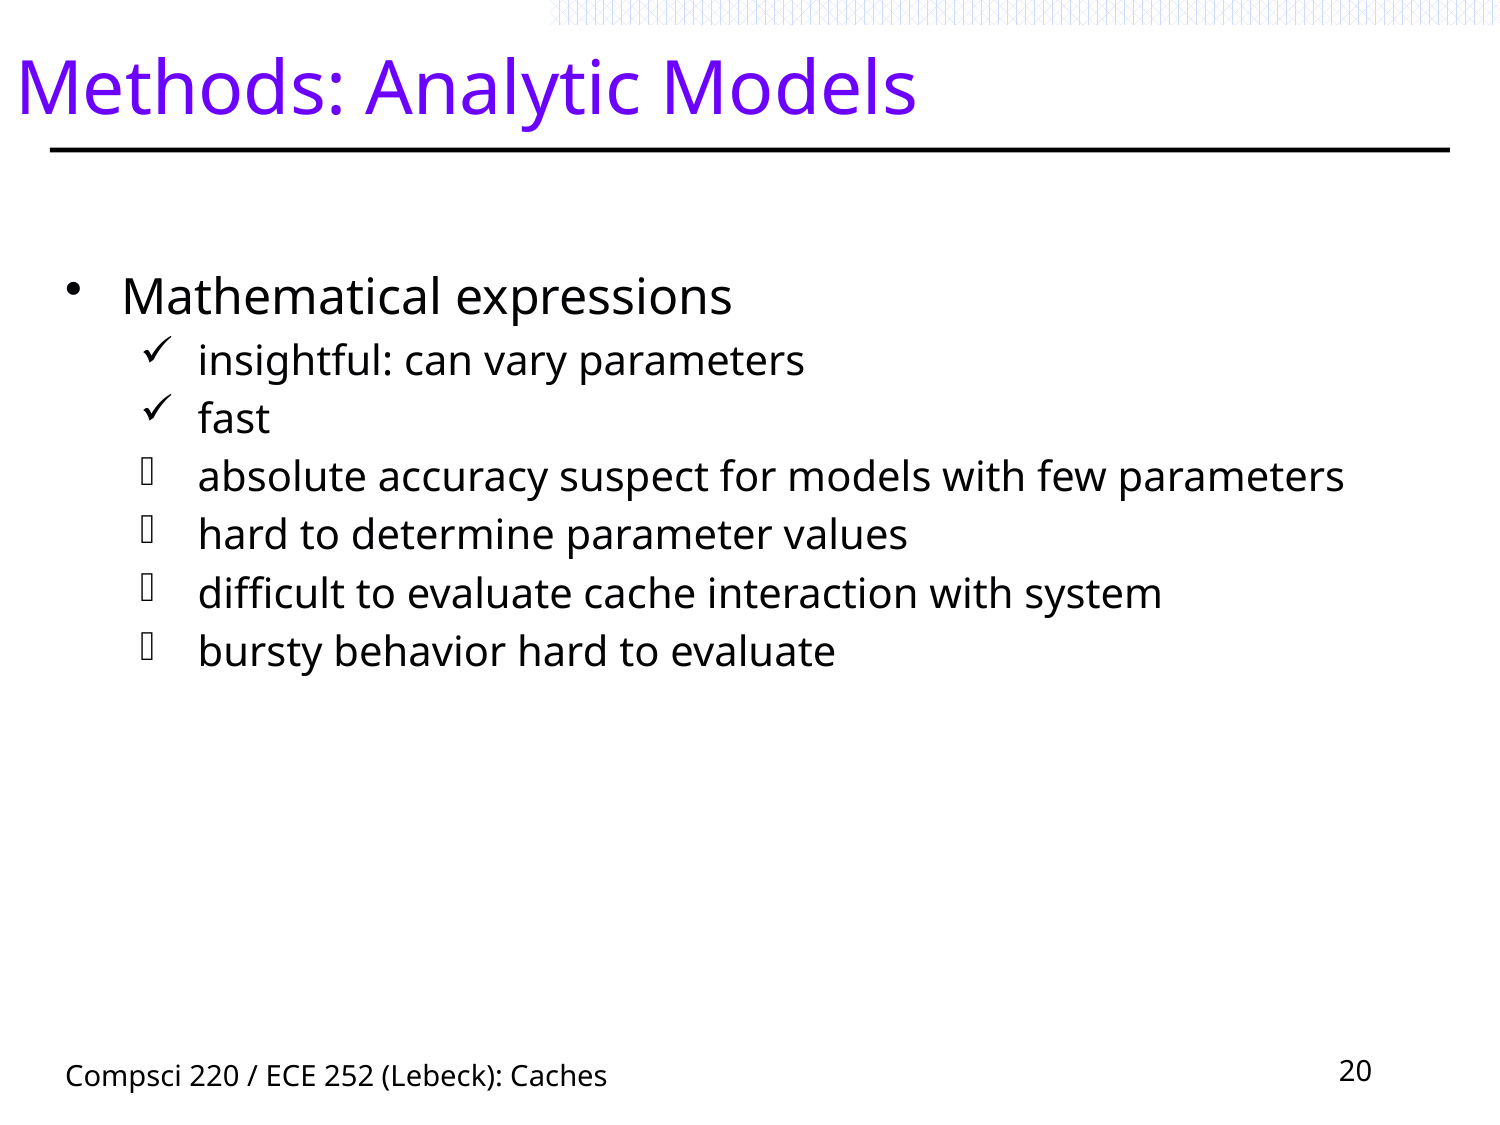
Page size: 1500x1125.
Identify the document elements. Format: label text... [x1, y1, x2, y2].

title Methods: Analytic Models [0, 37, 1463, 138]
list Mathematical expressions insightful: can vary parameters fast absolute accuracy suspect for models with few parameters hard to determine parameter values difficult to evaluate cache interaction with system bursty behavior hard to evaluate [49, 187, 1451, 1026]
slide_number 20 [1074, 1049, 1388, 1101]
footer Compsci 220 / ECE 252 (Lebeck): Caches [49, 1049, 988, 1101]
